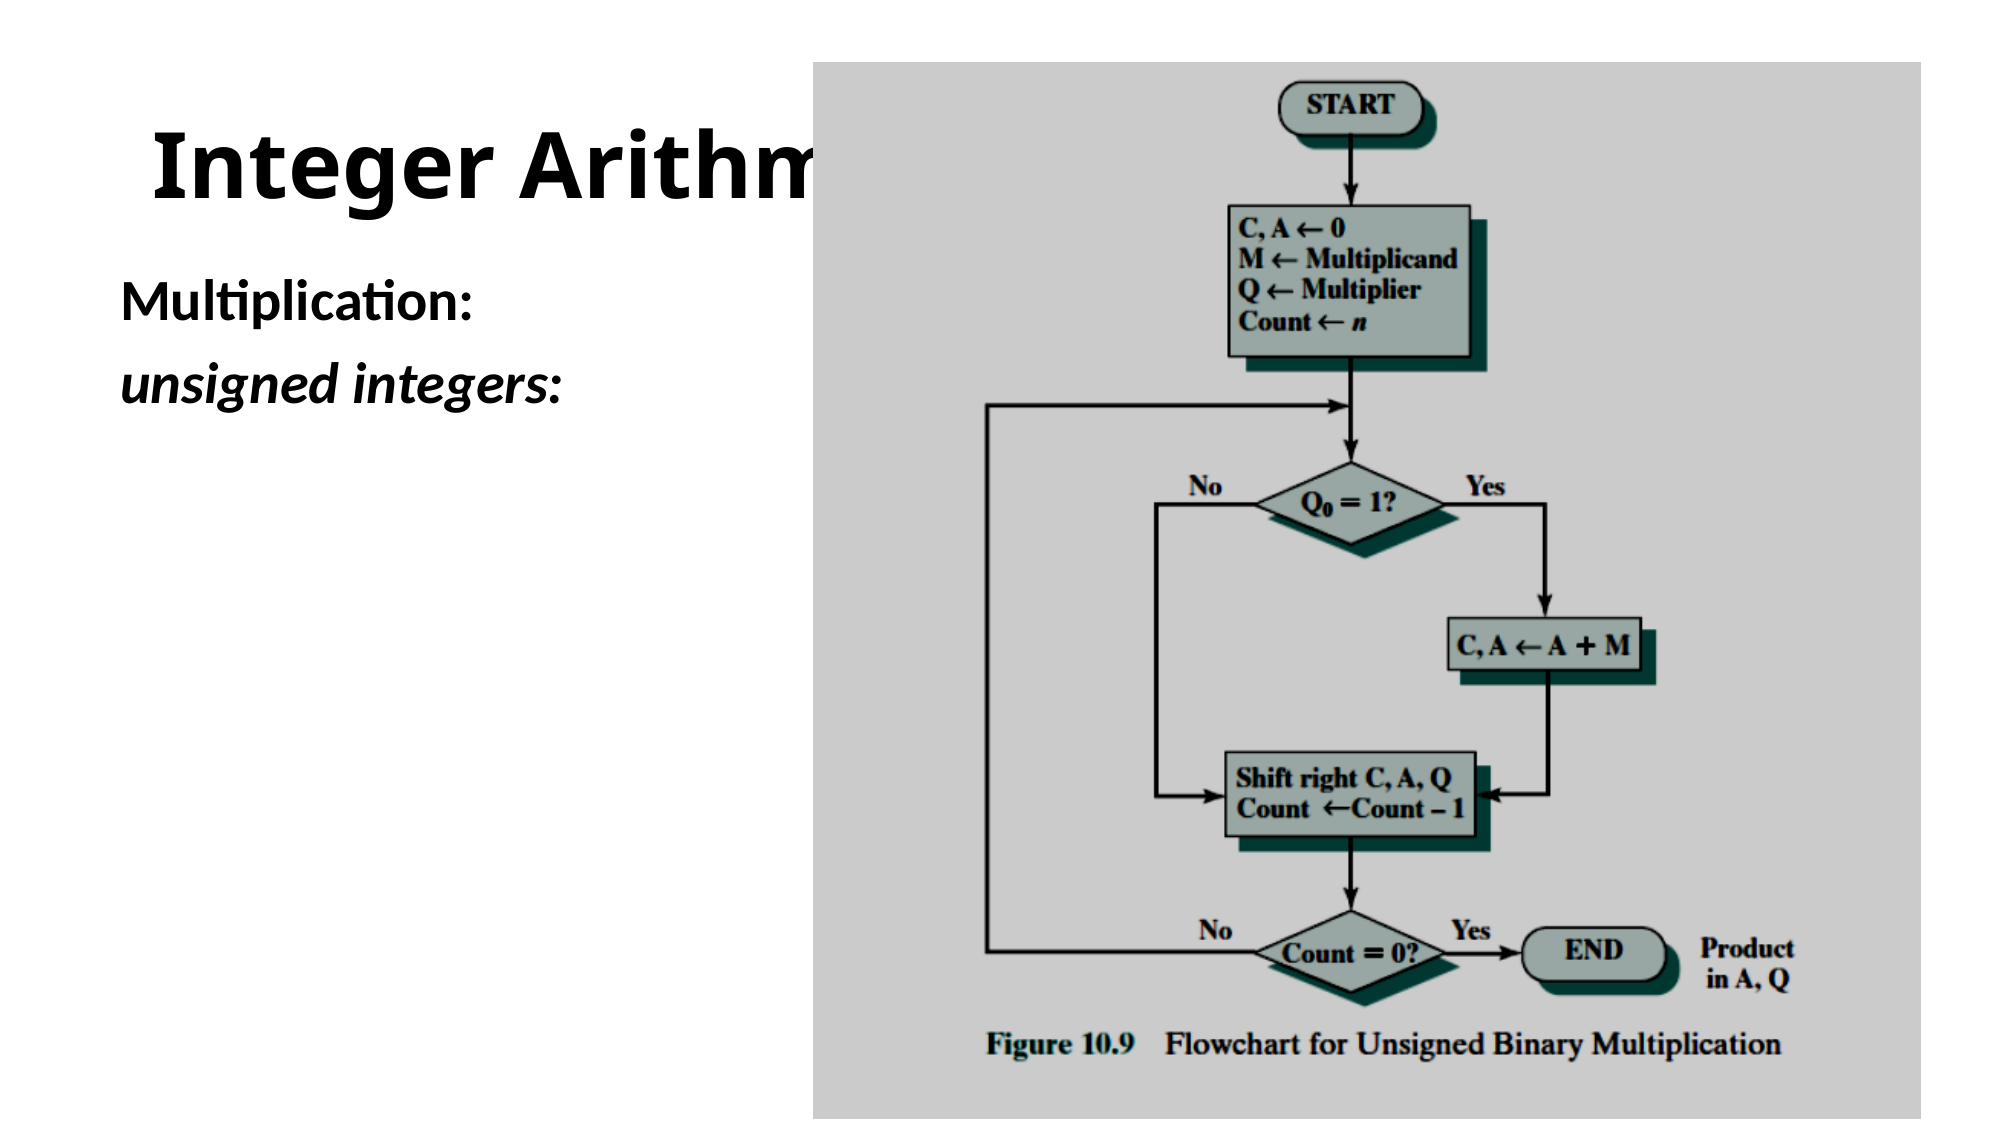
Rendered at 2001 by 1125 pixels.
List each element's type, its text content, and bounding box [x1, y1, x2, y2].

title Integer Arithmetic [137, 59, 1863, 262]
picture [813, 62, 1921, 1120]
list Multiplication: unsigned integers: [105, 262, 813, 1058]
